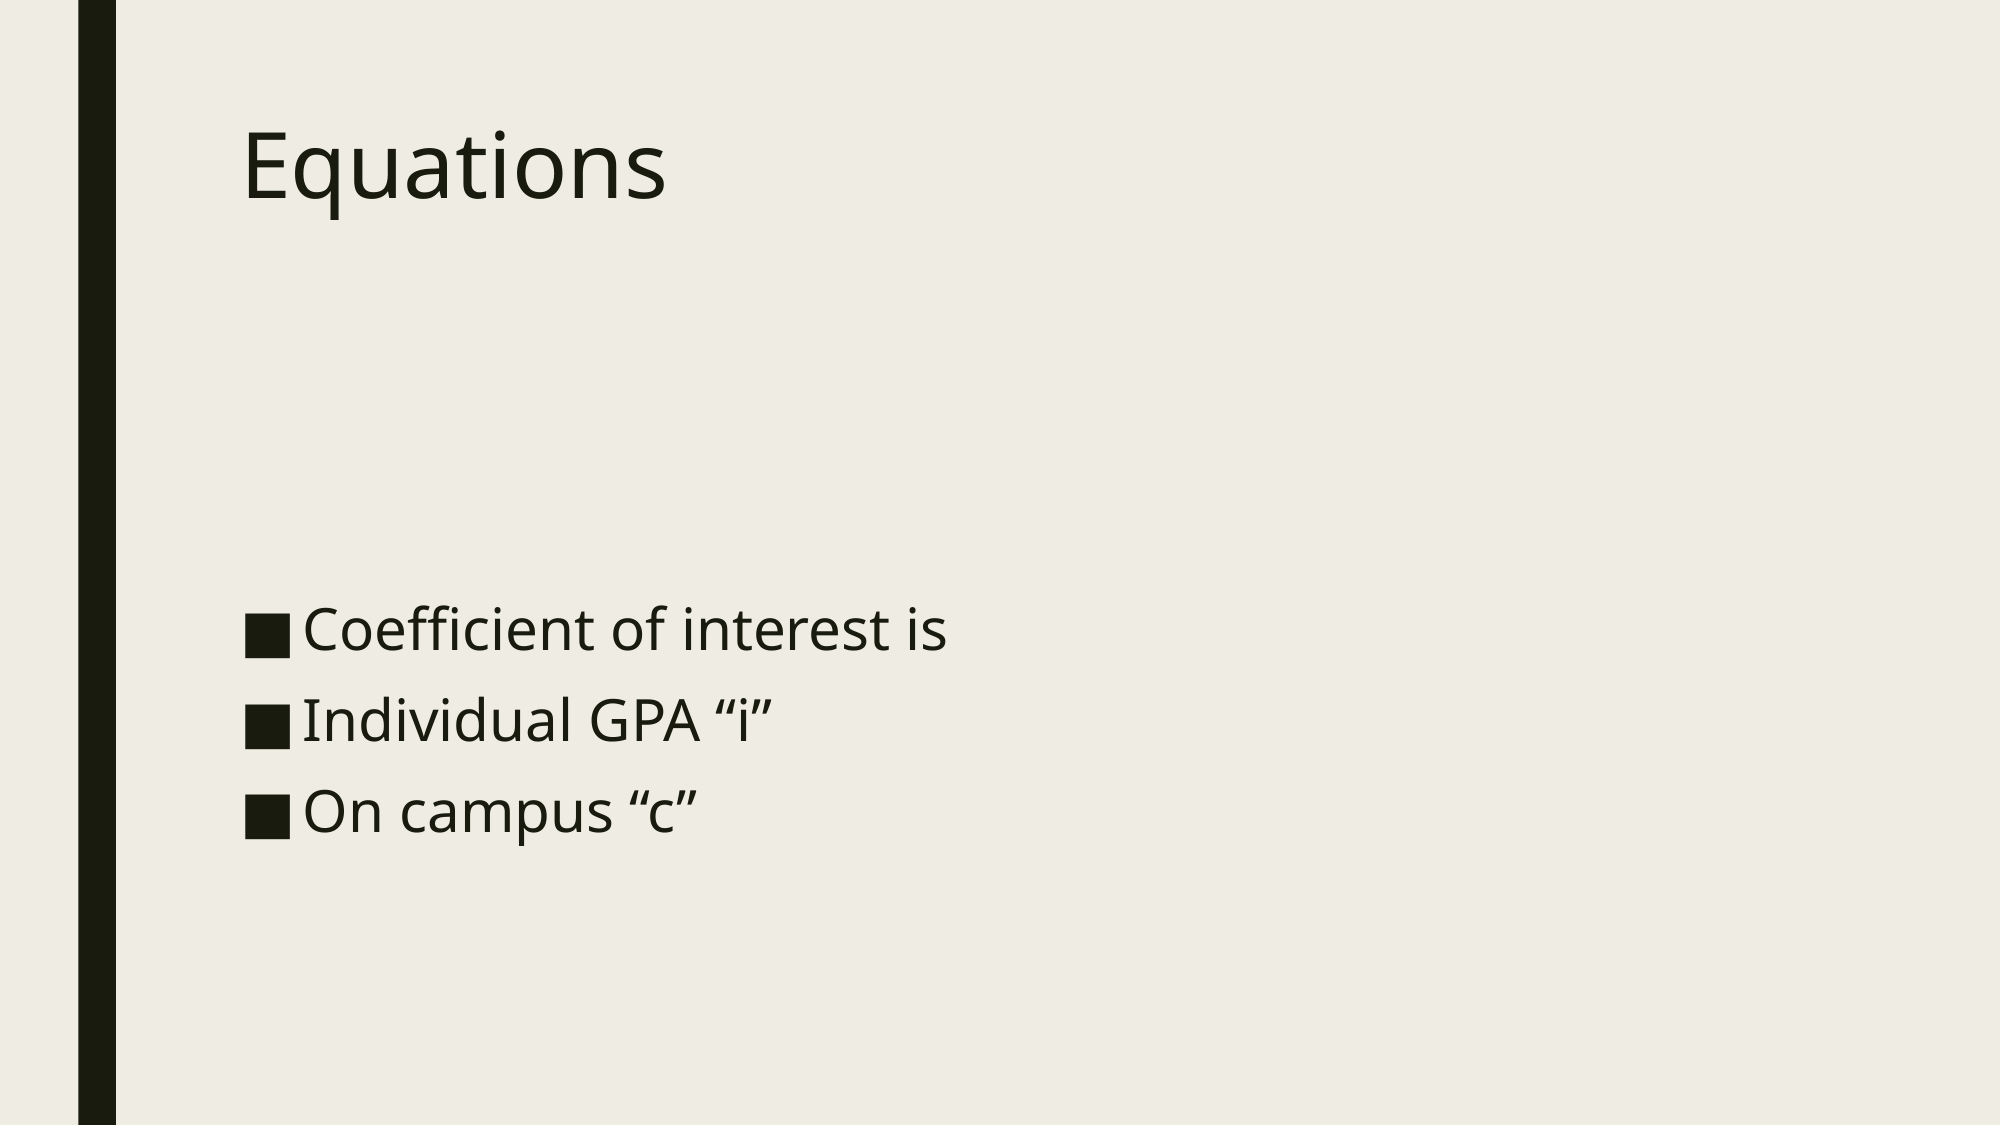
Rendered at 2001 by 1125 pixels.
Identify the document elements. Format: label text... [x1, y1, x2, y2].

title Equations [225, 112, 1800, 357]
